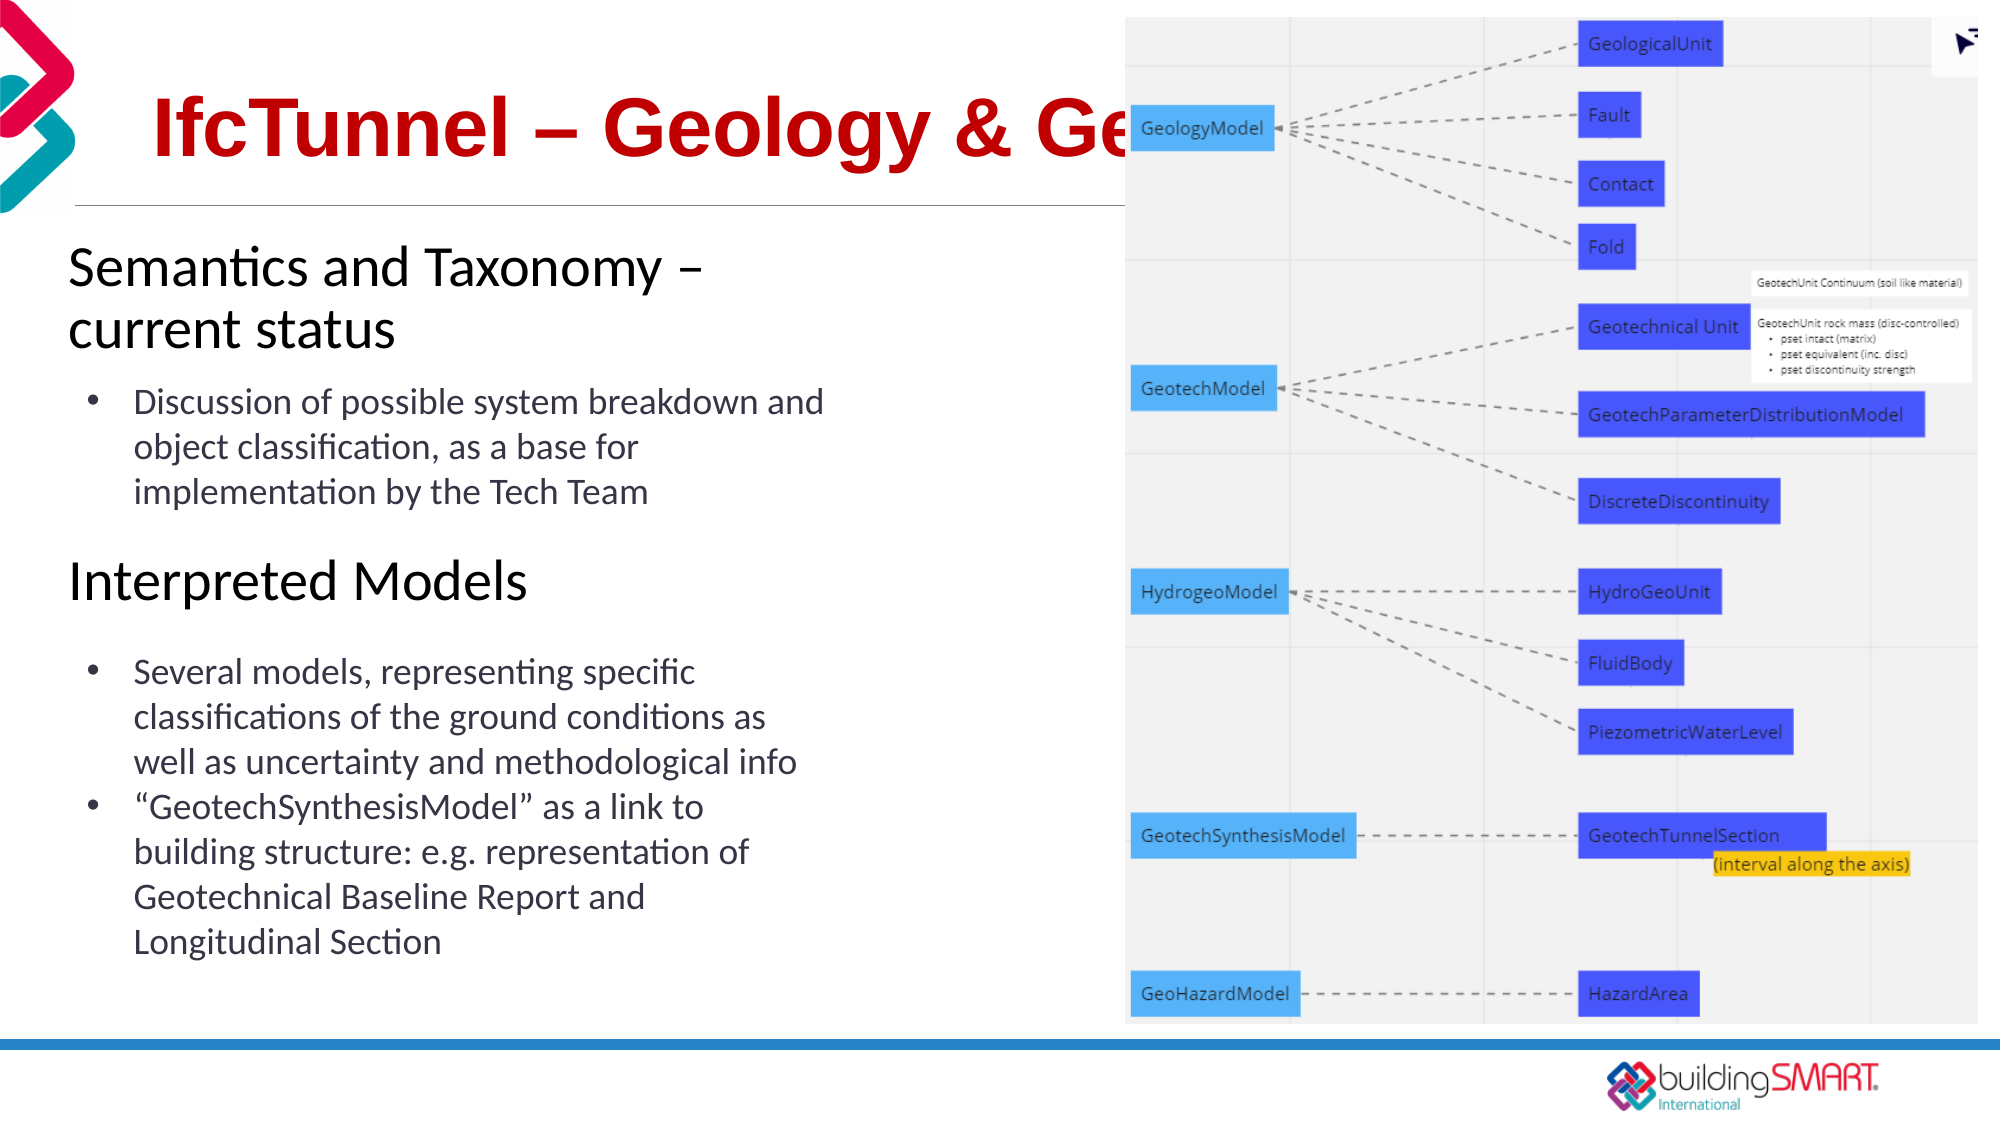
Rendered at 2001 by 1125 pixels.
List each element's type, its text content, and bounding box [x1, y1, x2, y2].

picture [1124, 17, 1979, 1025]
title IfcTunnel – Geology & Geotechnics [137, 59, 1121, 181]
picture [1607, 1061, 1879, 1111]
text_box Semantics and Taxonomy – current status Interpreted Models [54, 228, 843, 370]
picture [1, 0, 75, 214]
text_box Discussion of possible system breakdown and object classification, as a base for implementation by the Tech Team Several models, representing specific classifications of the ground conditions as well as uncertainty and methodological info “GeotechSynthesisModel” as a link to building structure: e.g. representation of Geotechnical Baseline Report and Longitudinal Section [71, 370, 843, 970]
